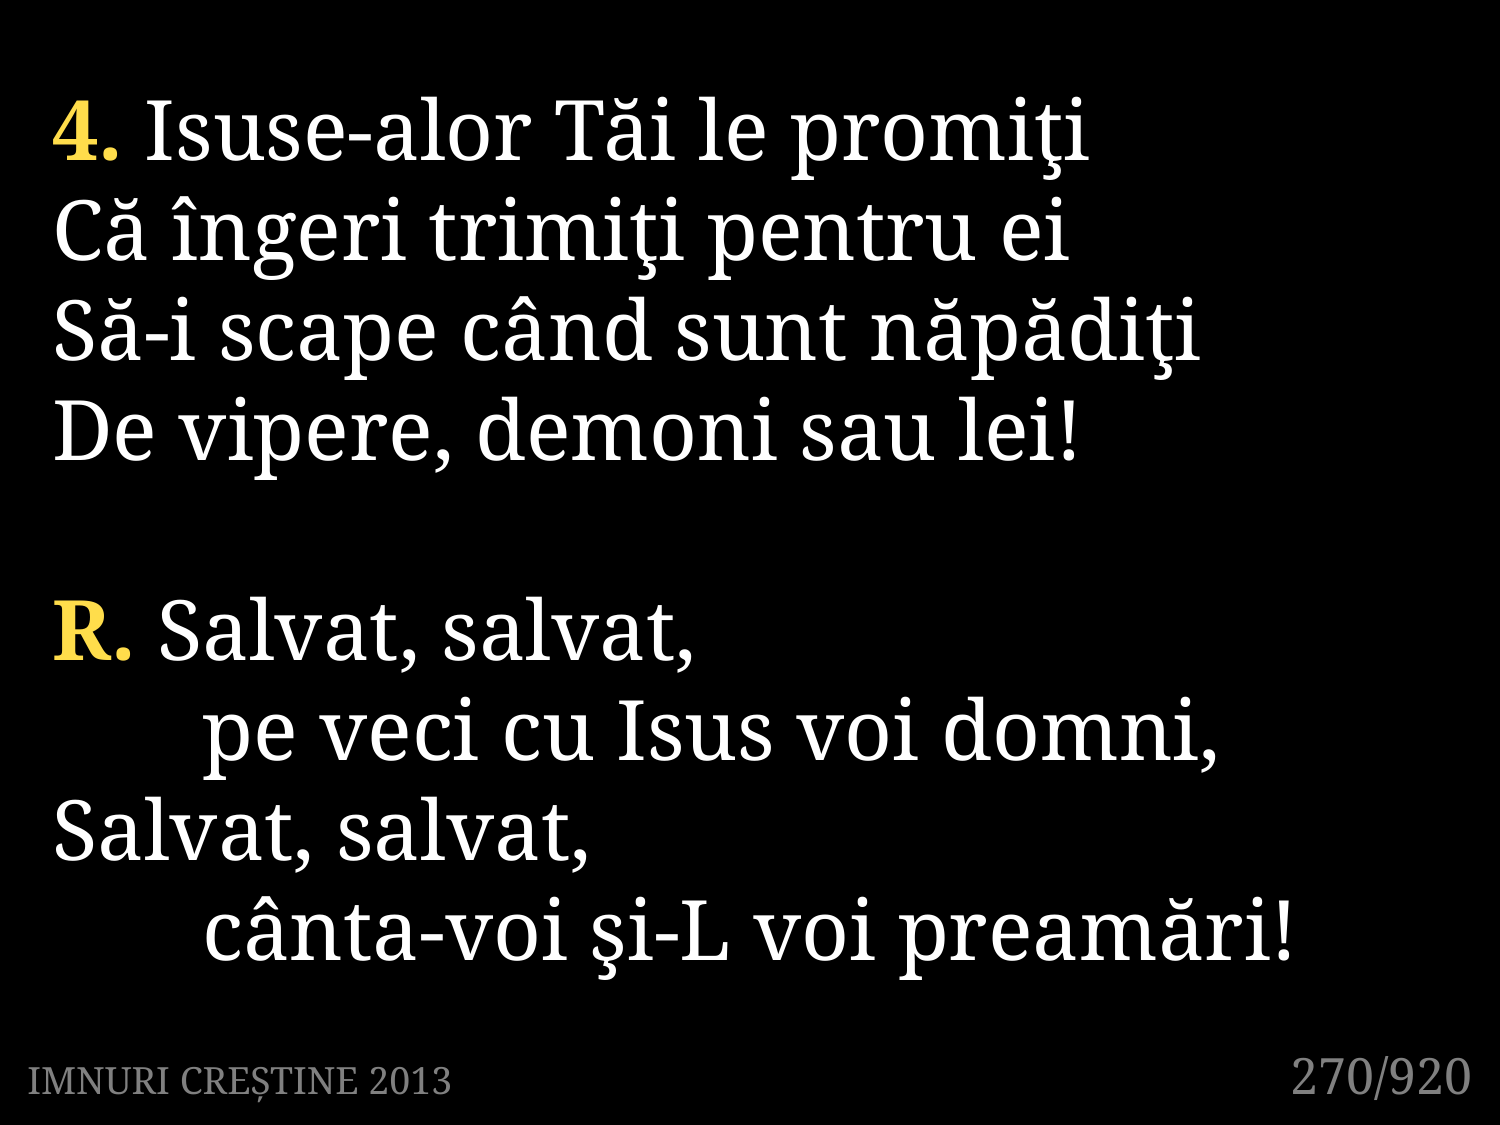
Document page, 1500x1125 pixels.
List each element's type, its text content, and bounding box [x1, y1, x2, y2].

text_box 270/920 [637, 1037, 1488, 1113]
text_box IMNURI CREȘTINE 2013 [12, 1049, 637, 1110]
text_box 4. Isuse-alor Tăi le promiţi Că îngeri trimiţi pentru ei Să-i scape când sunt năpădiţi De vipere, demoni sau lei! R. Salvat, salvat, pe veci cu Isus voi domni, Salvat, salvat, cânta-voi şi-L voi preamări! [37, 70, 1500, 985]
